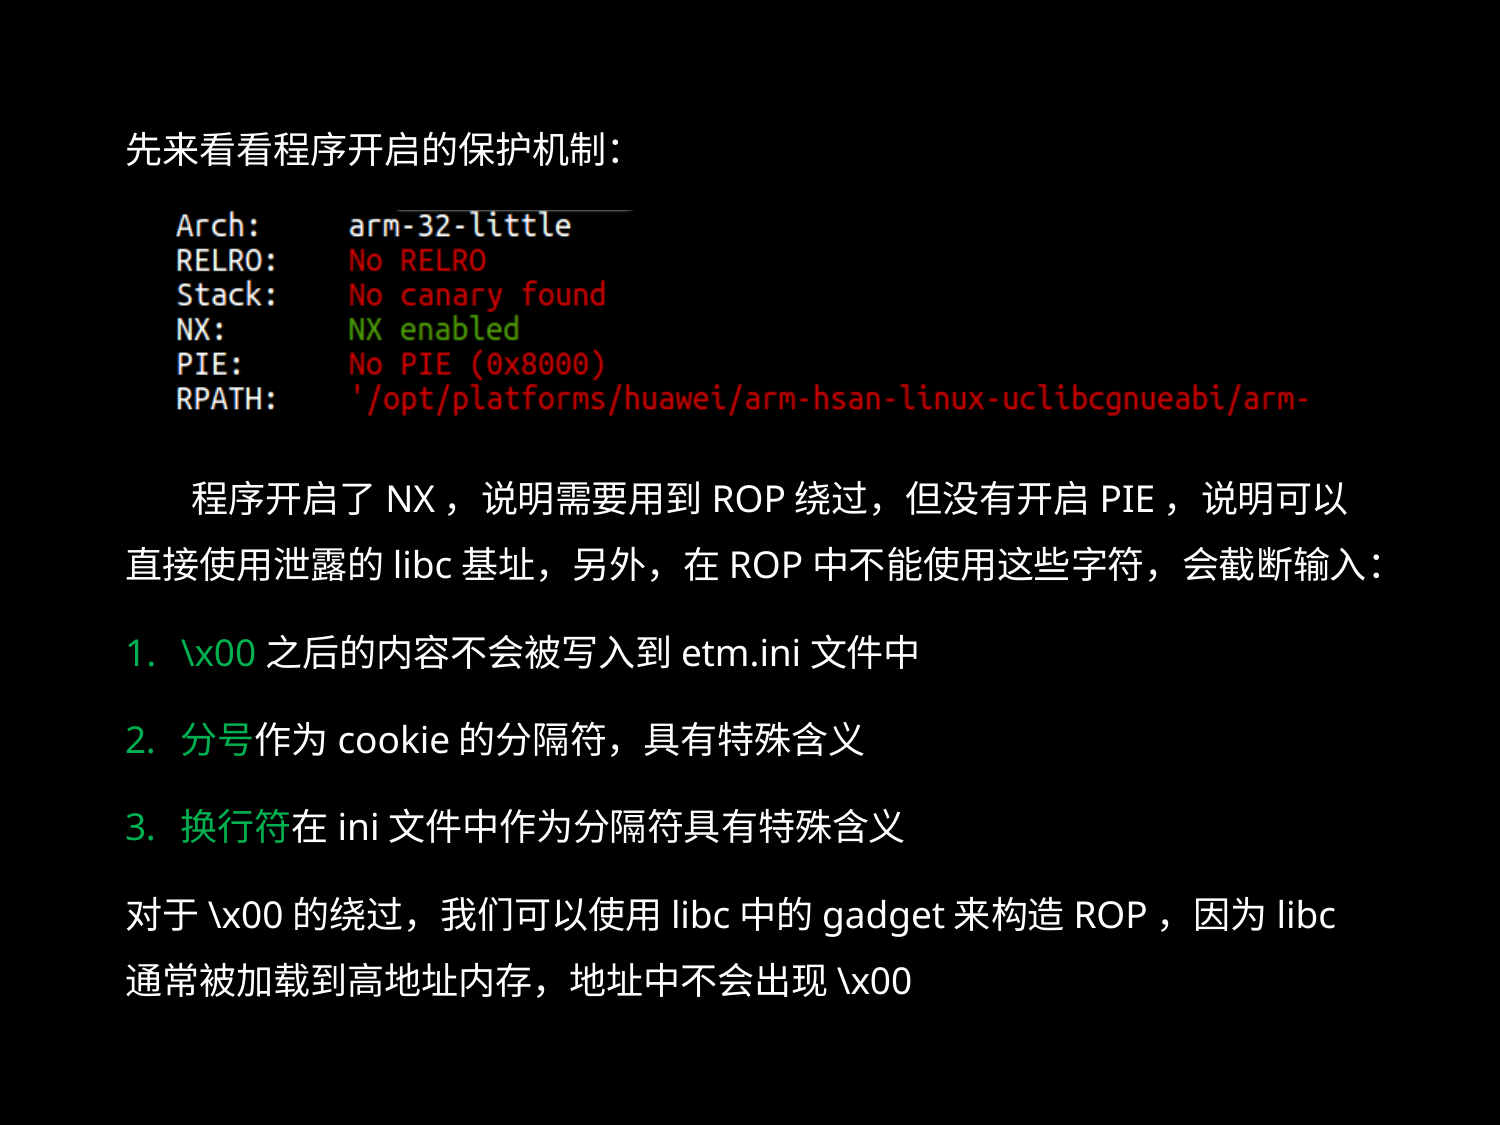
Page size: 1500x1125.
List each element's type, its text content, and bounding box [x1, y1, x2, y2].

list 先来看看程序开启的保护机制： 程序开启了NX，说明需要用到ROP绕过，但没有开启PIE，说明可以直接使用泄露的libc基址，另外，在ROP中不能使用这些字符，会截断输入： \x00之后的内容不会被写入到etm.ini文件中 分号作为cookie的分隔符，具有特殊含义 换行符在ini文件中作为分隔符具有特殊含义 对于\x00的绕过，我们可以使用libc中的gadget来构造ROP，因为libc通常被加载到高地址内存，地址中不会出现\x00 [110, 96, 1397, 1039]
picture [103, 209, 1313, 419]
